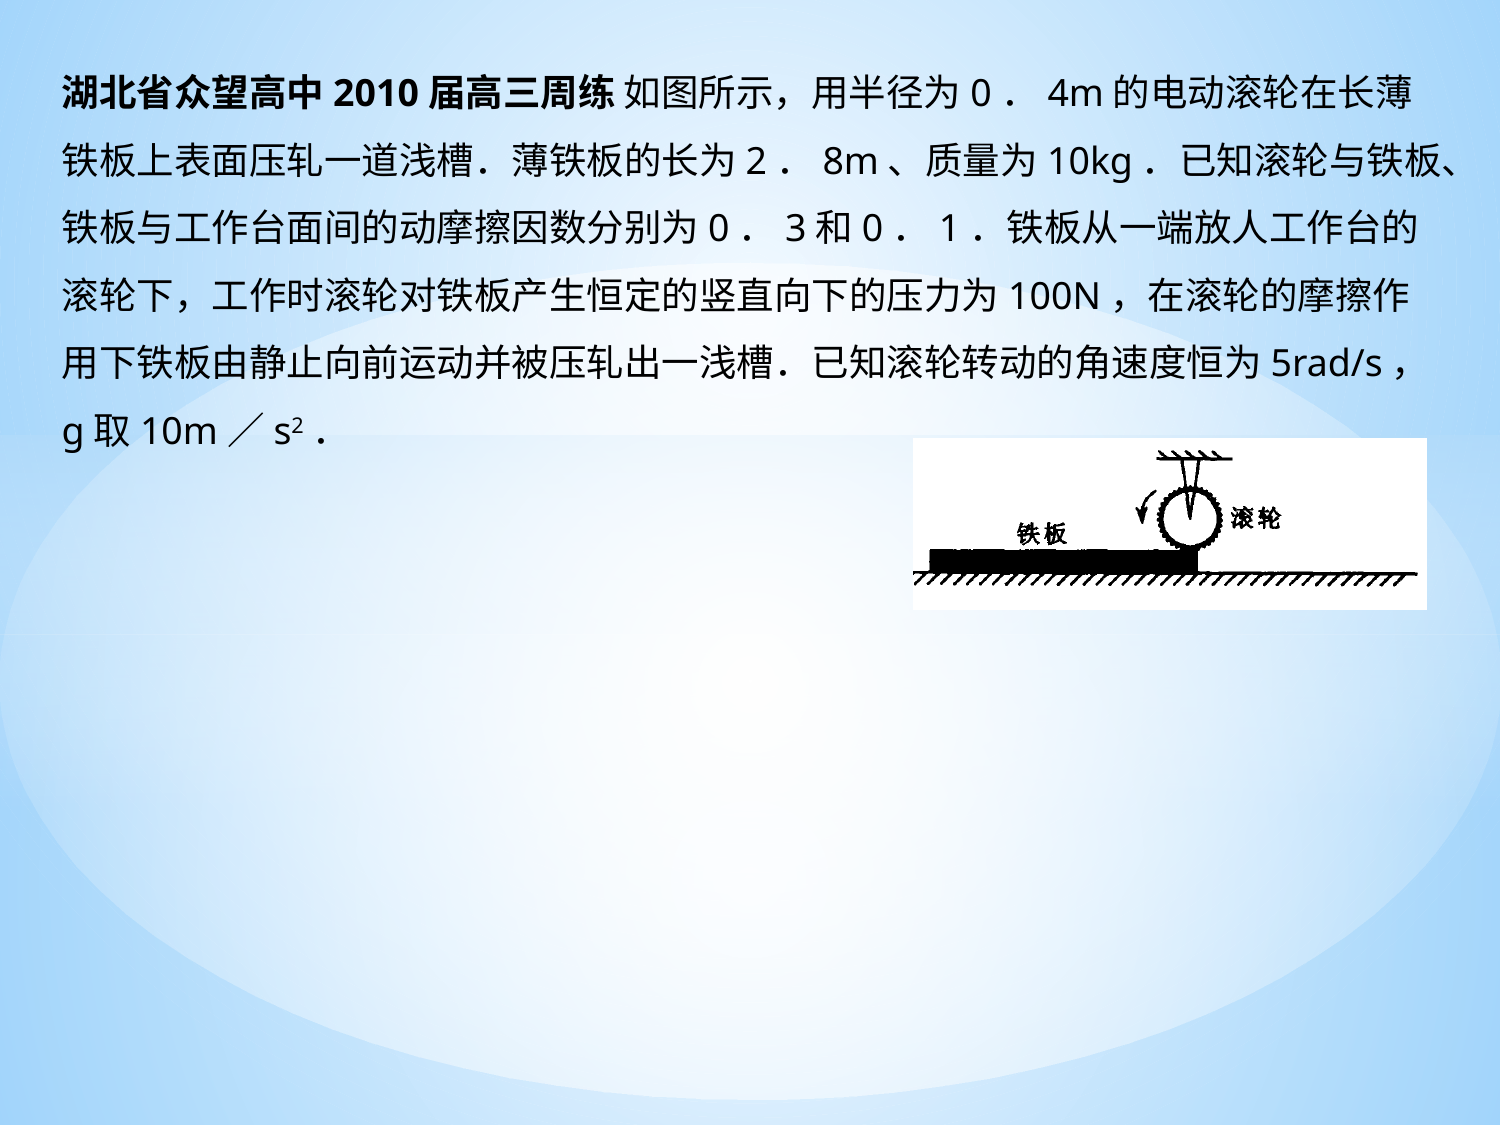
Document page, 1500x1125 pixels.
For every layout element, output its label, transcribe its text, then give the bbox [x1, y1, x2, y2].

text_box 湖北省众望高中2010届高三周练 如图所示，用半径为0．4m的电动滚轮在长薄铁板上表面压轧一道浅槽．薄铁板的长为2．8m、质量为10kg．已知滚轮与铁板、铁板与工作台面间的动摩擦因数分别为0．3和0．1．铁板从一端放人工作台的滚轮下，工作时滚轮对铁板产生恒定的竖直向下的压力为100N，在滚轮的摩擦作用下铁板由静止向前运动并被压轧出一浅槽．已知滚轮转动的角速度恒为5rad/s，g取10m／s2． [46, 39, 1460, 460]
picture [913, 437, 1427, 610]
